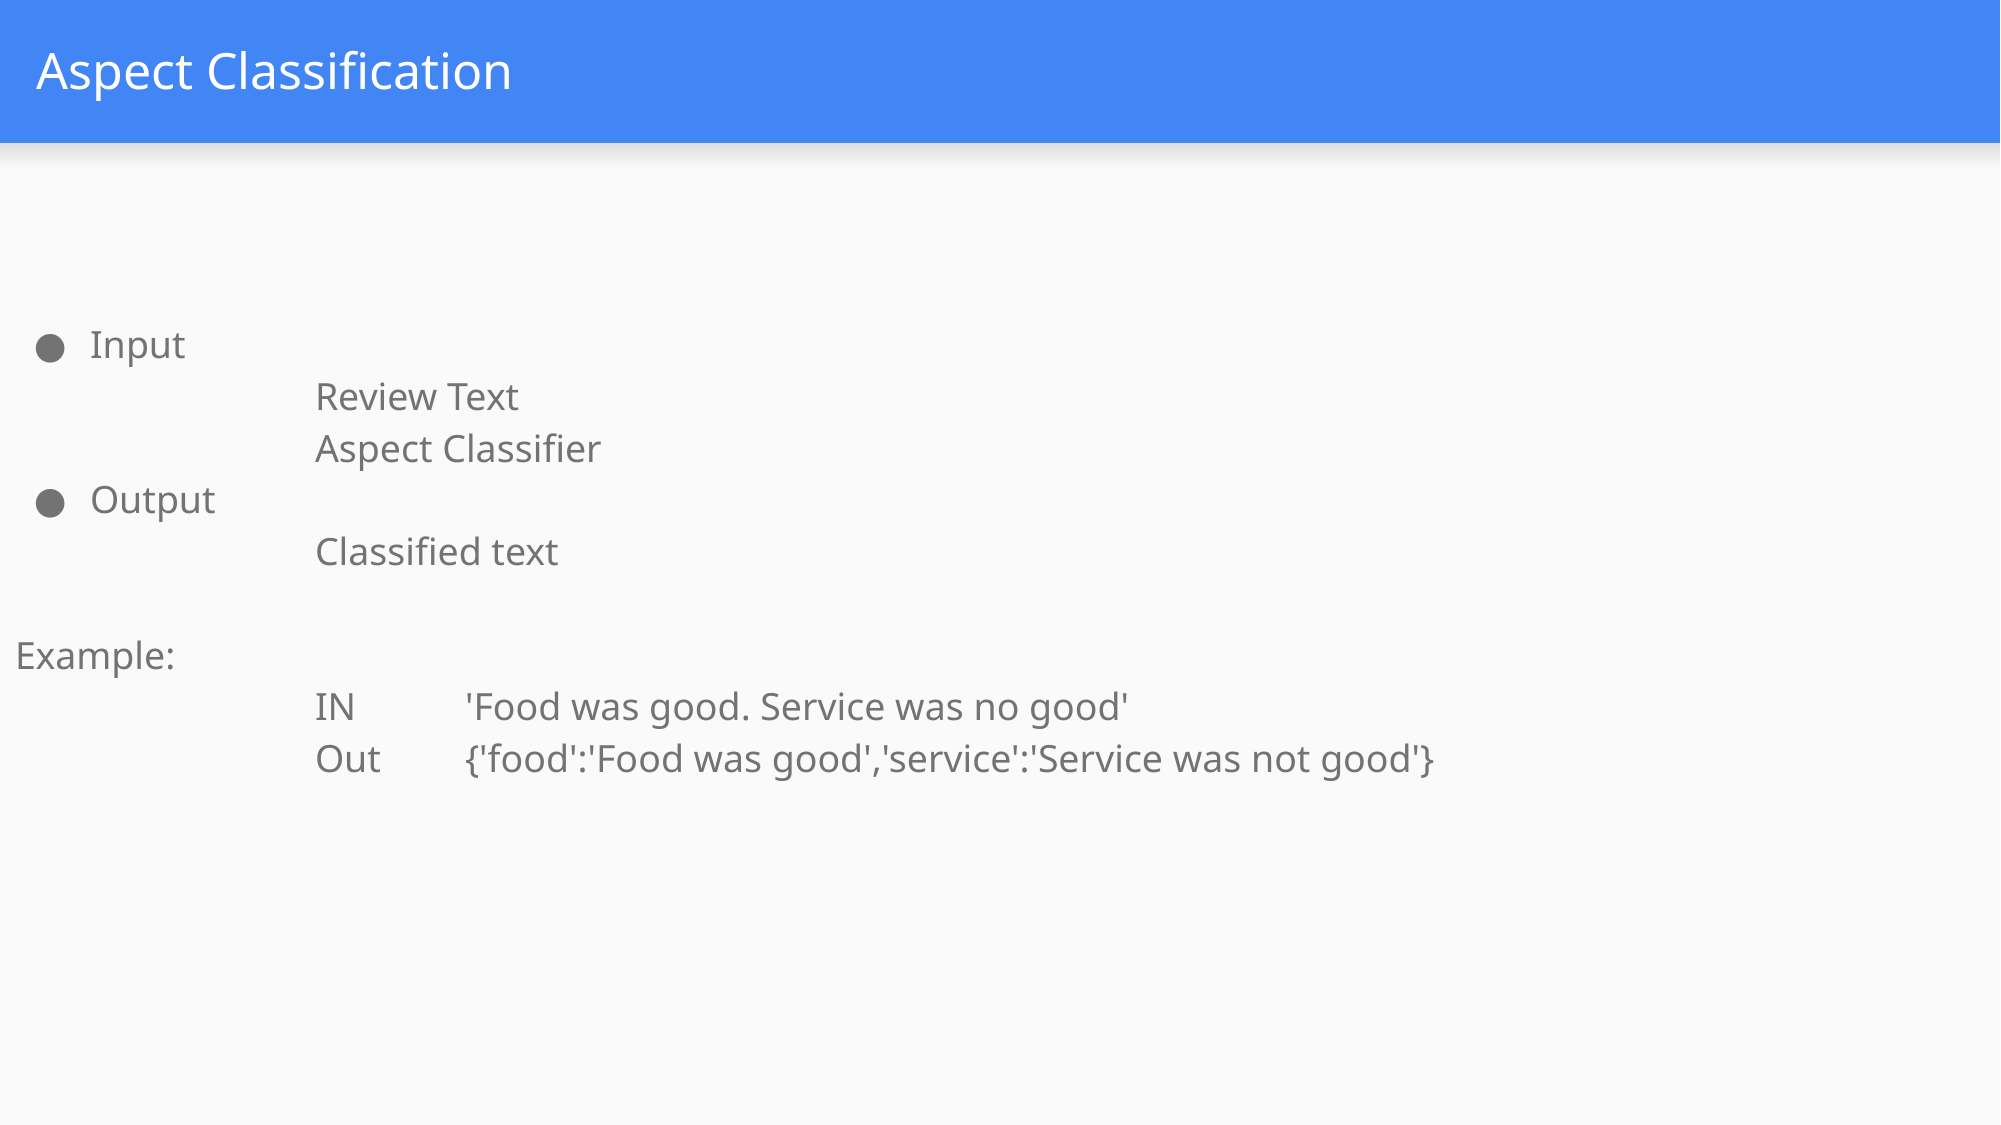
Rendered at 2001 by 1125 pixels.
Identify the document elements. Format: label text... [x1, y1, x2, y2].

list Input Review Text Aspect Classifier Output Classified text Example: IN 'Food was good. Service was no good' Out {'food':'Food was good','service':'Service was not good'} [0, 299, 1725, 1014]
title Aspect Classification [21, 3, 1953, 136]
